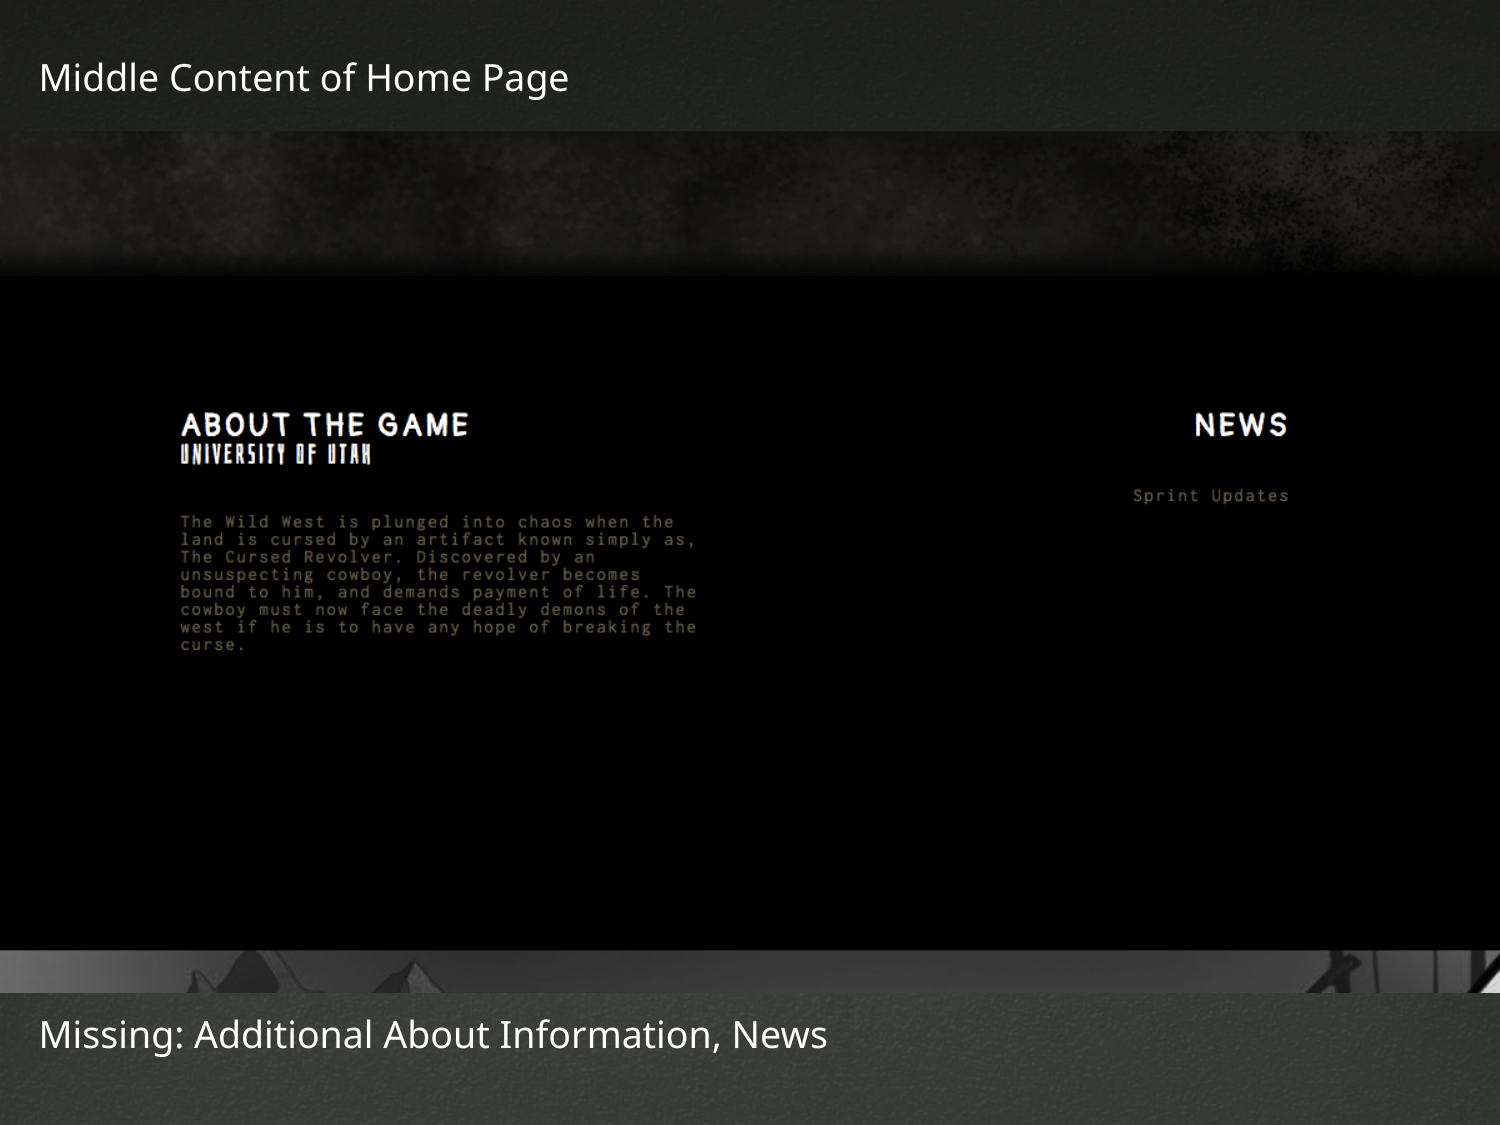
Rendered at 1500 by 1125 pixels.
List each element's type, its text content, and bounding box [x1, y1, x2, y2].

picture [0, 130, 1500, 993]
text_box Middle Content of Home Page [23, 47, 1001, 107]
text_box Missing: Additional About Information, News [23, 1003, 1476, 1064]
